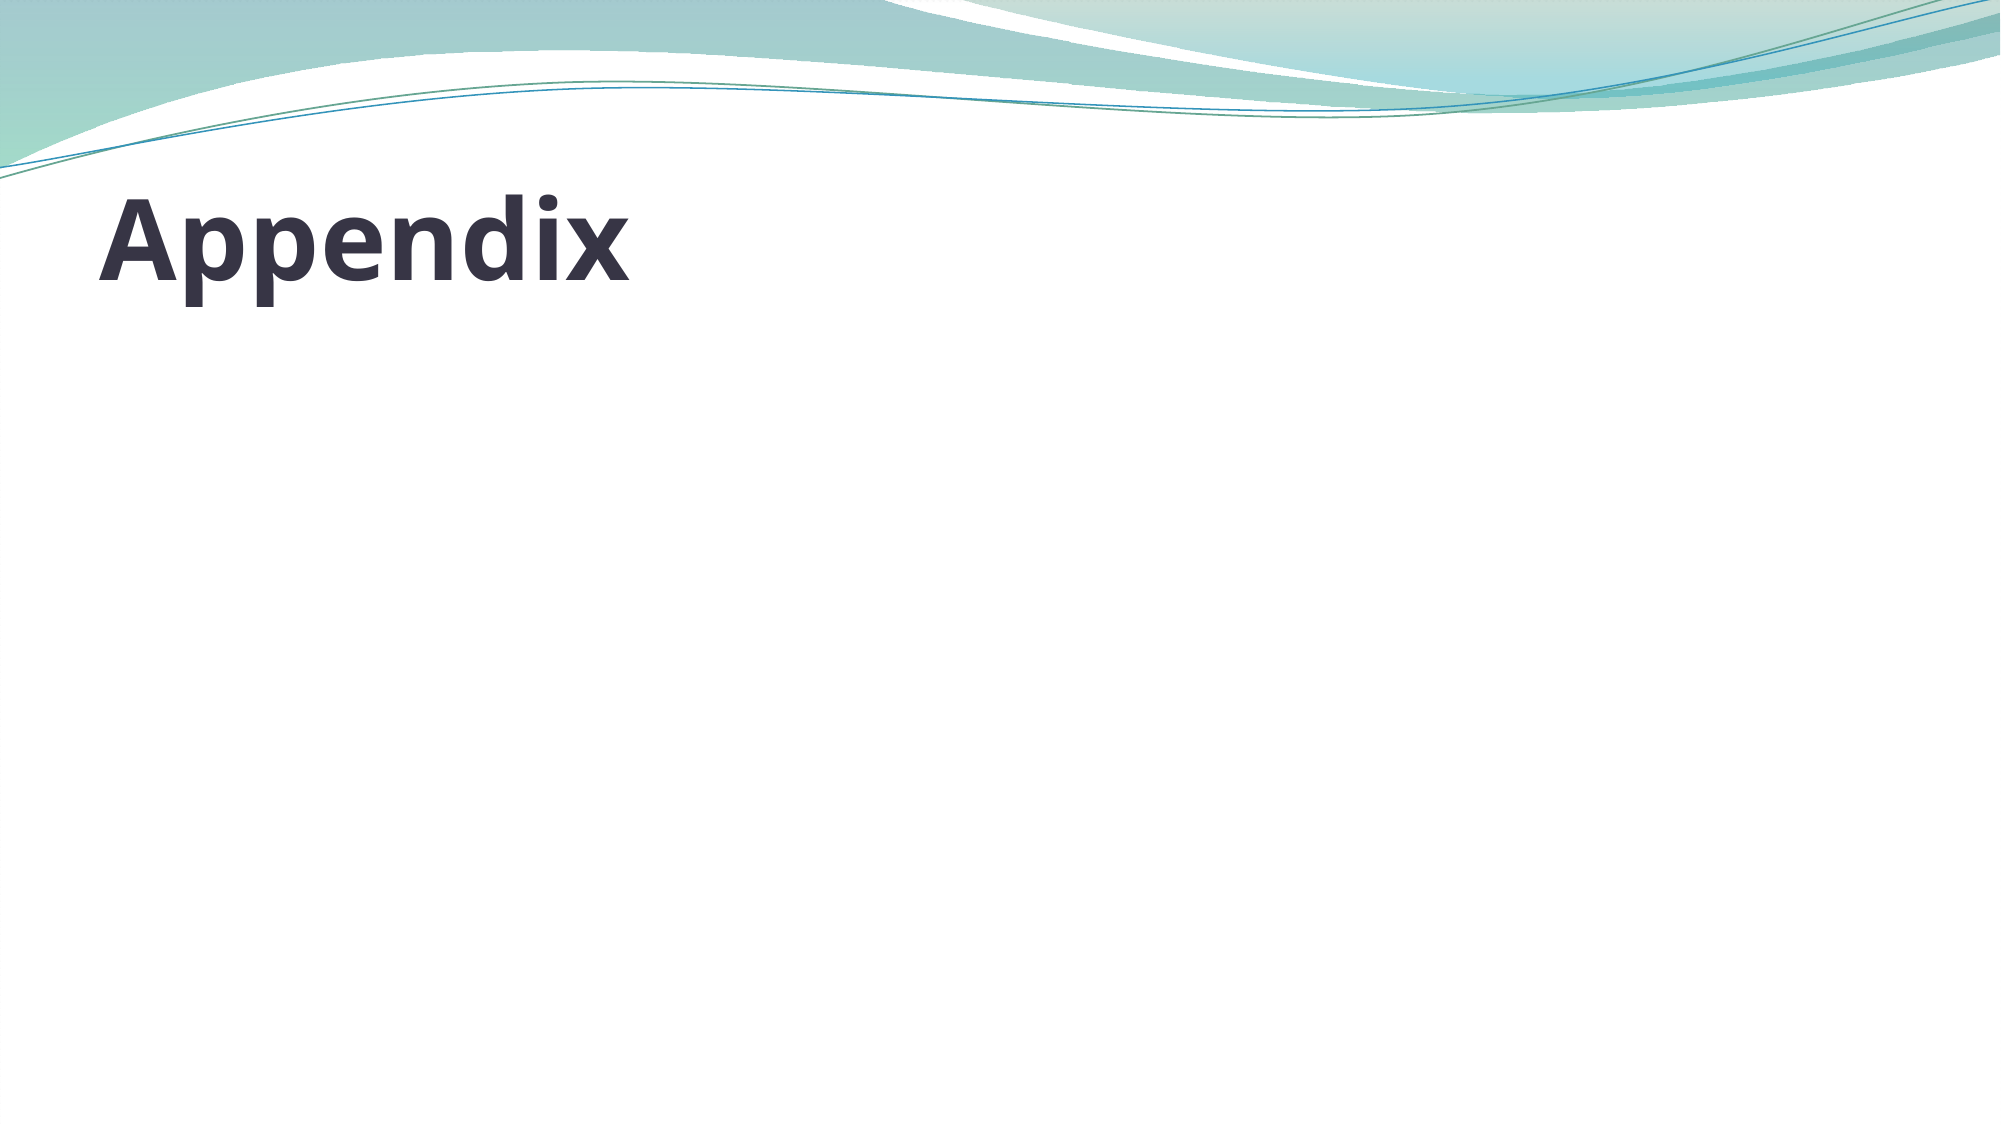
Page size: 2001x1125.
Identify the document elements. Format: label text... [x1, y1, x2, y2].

title Appendix [99, 115, 1900, 303]
